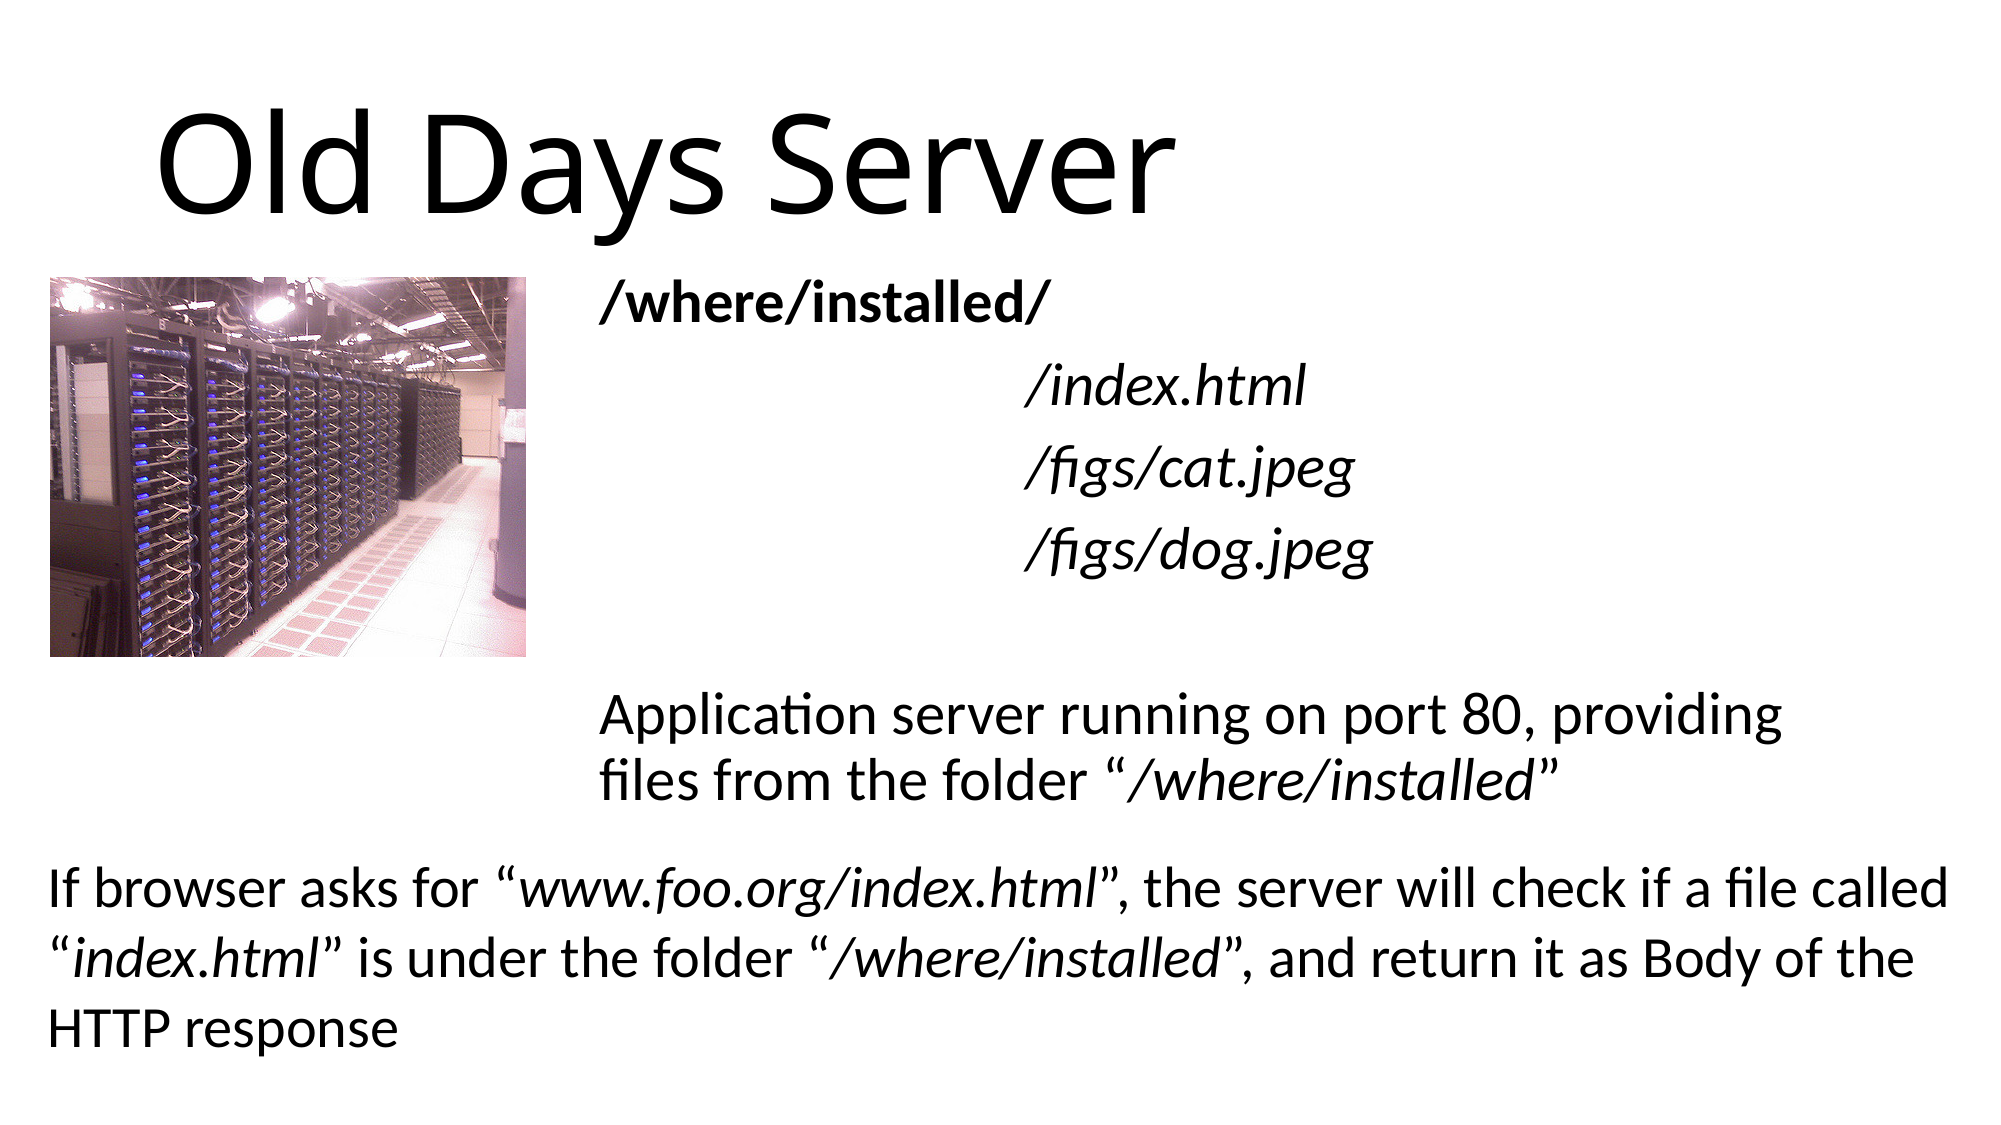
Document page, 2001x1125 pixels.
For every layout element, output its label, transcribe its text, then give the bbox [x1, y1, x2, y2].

picture [50, 277, 526, 657]
text_box If browser asks for “www.foo.org/index.html”, the server will check if a file called “index.html” is under the folder “/where/installed”, and return it as Body of the HTTP response [32, 842, 1988, 1067]
list /where/installed/ /index.html /figs/cat.jpeg /figs/dog.jpeg Application server running on port 80, providing files from the folder “/where/installed” [584, 262, 1884, 825]
title Old Days Server [137, 59, 1863, 278]
